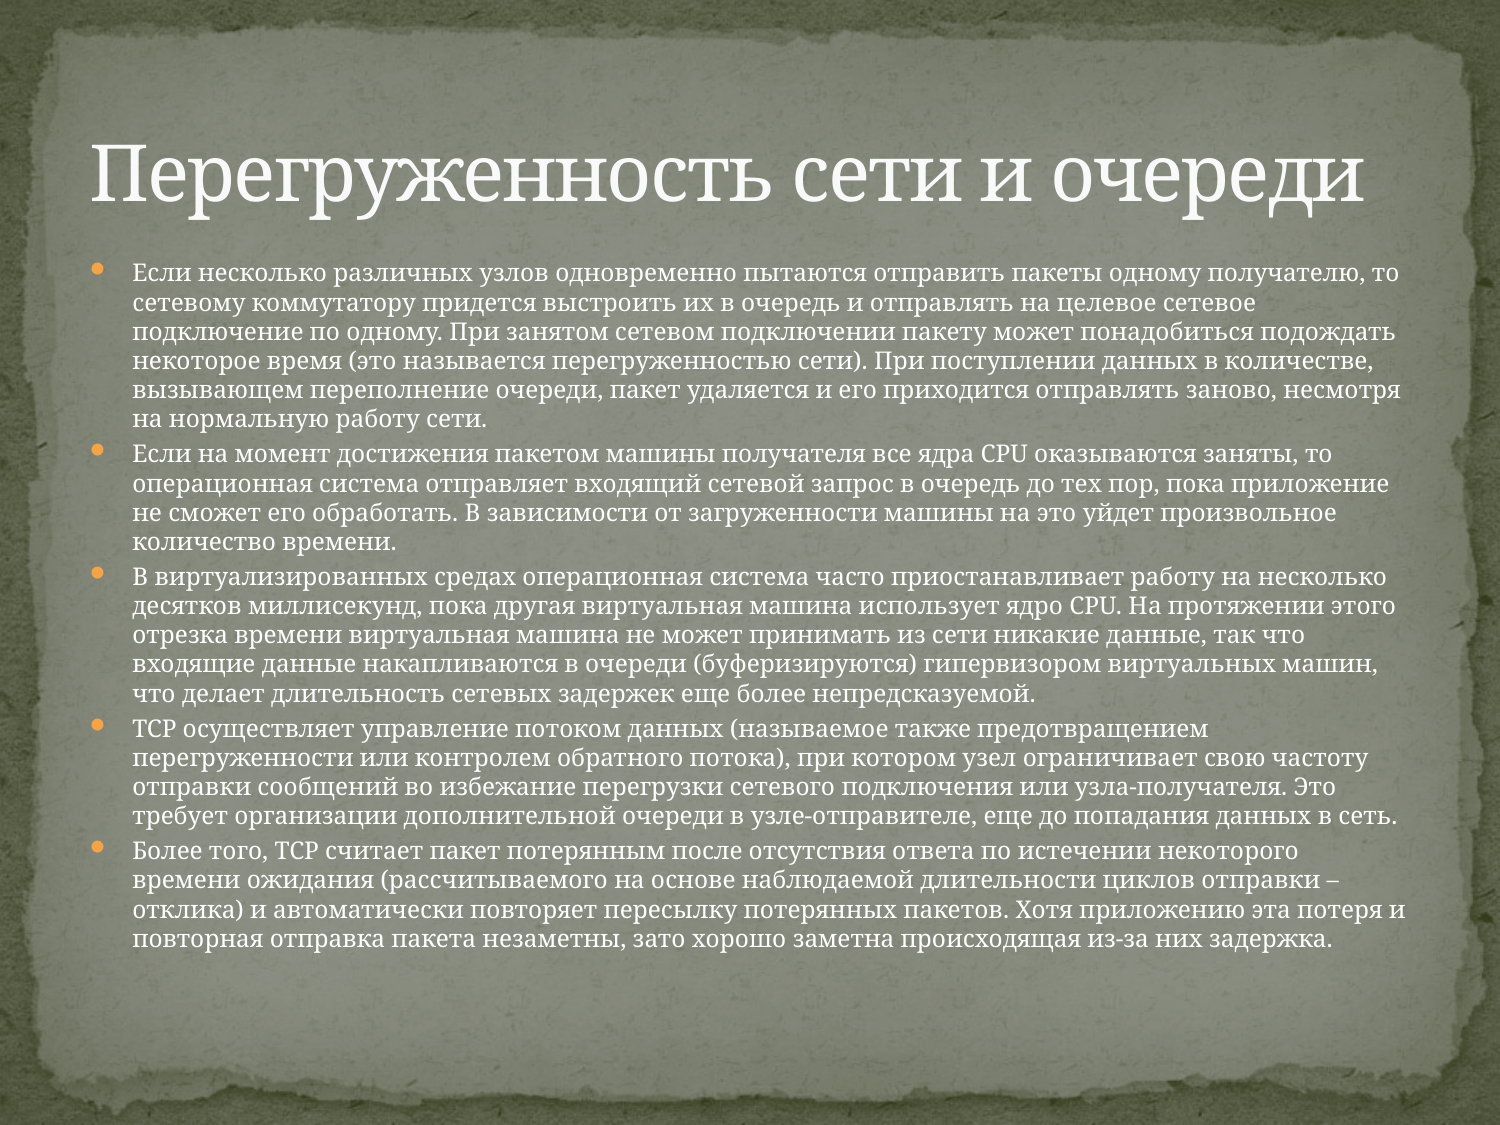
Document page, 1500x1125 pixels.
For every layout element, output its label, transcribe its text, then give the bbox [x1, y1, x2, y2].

list Если несколько различных узлов одновременно пытаются отправить пакеты одному получателю, то сетевому коммутатору придется выстроить их в очередь и отправлять на целевое сетевое подключение по одному. При занятом сетевом подключении пакету может понадобиться подождать некоторое время (это называется перегруженностью сети). При поступлении данных в количестве, вызывающем переполнение очереди, пакет удаляется и его приходится отправлять заново, несмотря на нормальную работу сети. Если на момент достижения пакетом машины получателя все ядра CPU оказываются заняты, то операционная система отправляет входящий сетевой запрос в очередь до тех пор, пока приложение не сможет его обработать. В зависимости от загруженности машины на это уйдет произвольное количество времени. В виртуализированных средах операционная система часто приостанавливает работу на несколько десятков миллисекунд, пока другая виртуальная машина использует ядро CPU. На протяжении этого отрезка времени виртуальная машина не может принимать из сети никакие данные, так что входящие данные накапливаются в очереди (буферизируются) гипервизором виртуальных машин, что делает длительность сетевых задержек еще более непредсказуемой. TCP осуществляет управление потоком данных (называемое также предотвращением перегруженности или контролем обратного потока), при котором узел ограничивает свою частоту отправки сообщений во избежание перегрузки сетевого подключения или узла-получателя. Это требует организации дополнительной очереди в узле-отправителе, еще до попадания данных в сеть. Более того, TCP считает пакет потерянным после отсутствия ответа по истечении некоторого времени ожидания (рассчитываемого на основе наблюдаемой длительности циклов отправки – отклика) и автоматически повторяет пересылку потерянных пакетов. Хотя приложению эта потеря и повторная отправка пакета незаметны, зато хорошо заметна происходящая из-за них задержка. [75, 249, 1425, 1000]
title Перегруженность сети и очереди [74, 24, 1425, 225]
